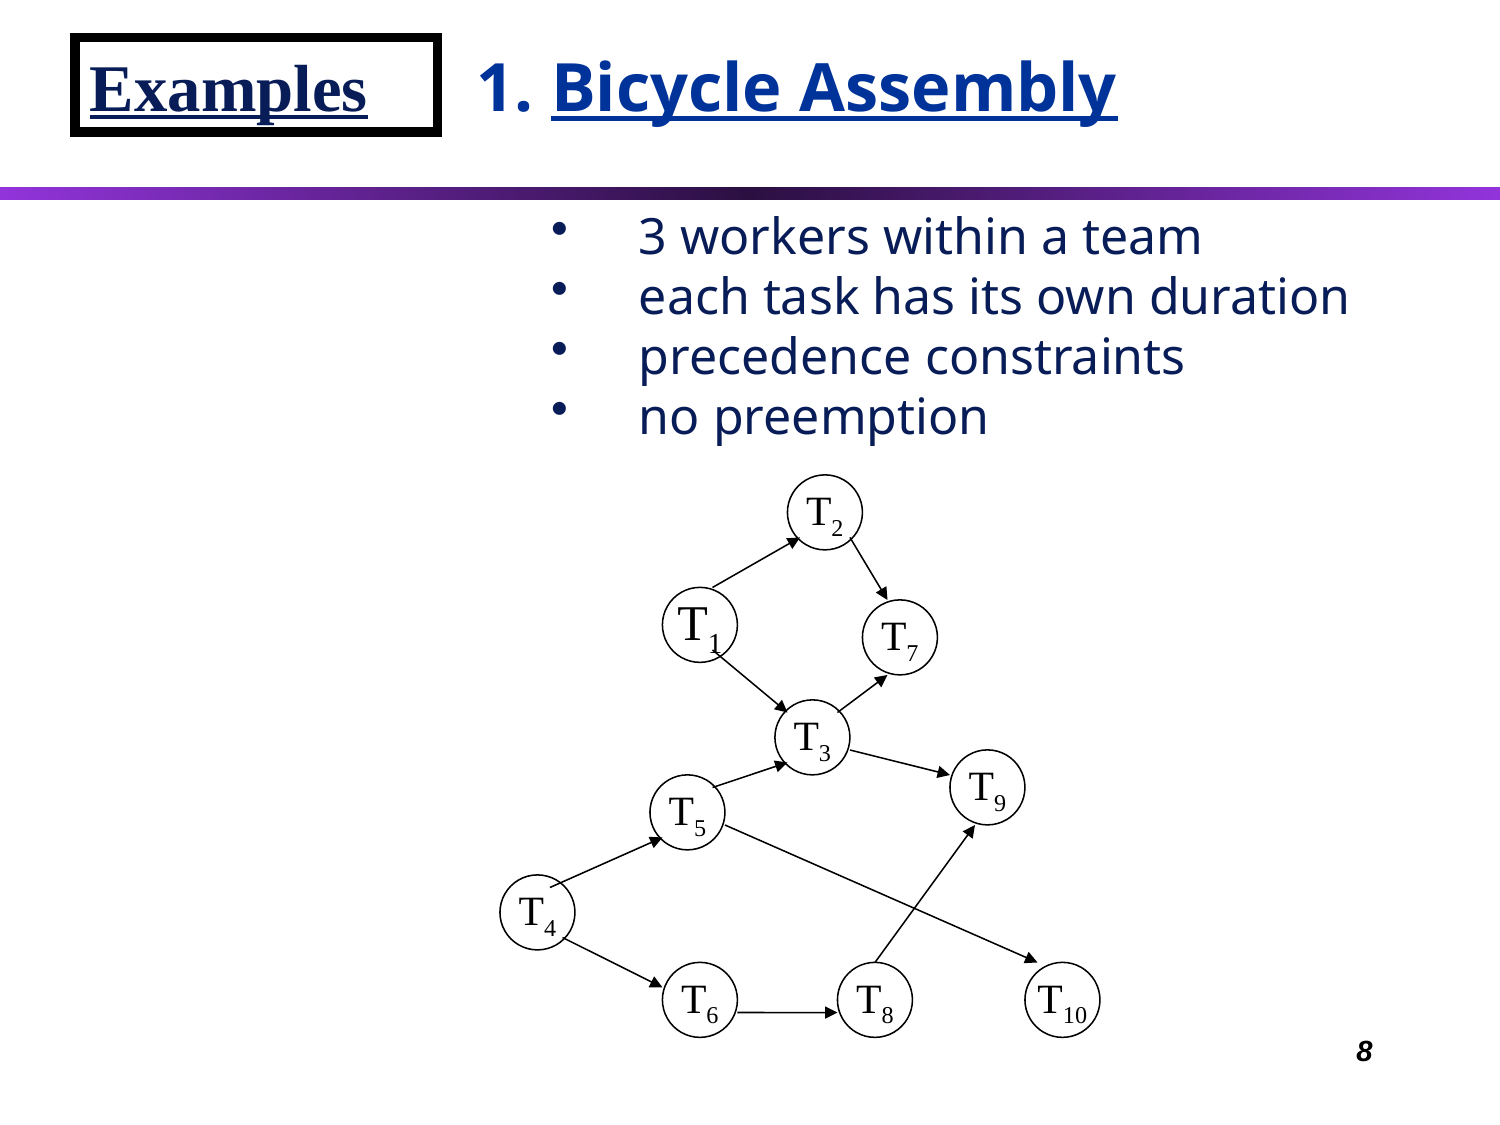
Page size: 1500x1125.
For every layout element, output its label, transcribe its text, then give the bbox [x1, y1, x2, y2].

text_box Bicycle Assembly 3 workers within a team each task has its own duration precedence constraints no preemption [461, 37, 1367, 453]
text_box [499, 474, 1101, 1038]
slide_number 8 [1074, 1025, 1388, 1100]
text_box Examples [74, 37, 438, 133]
